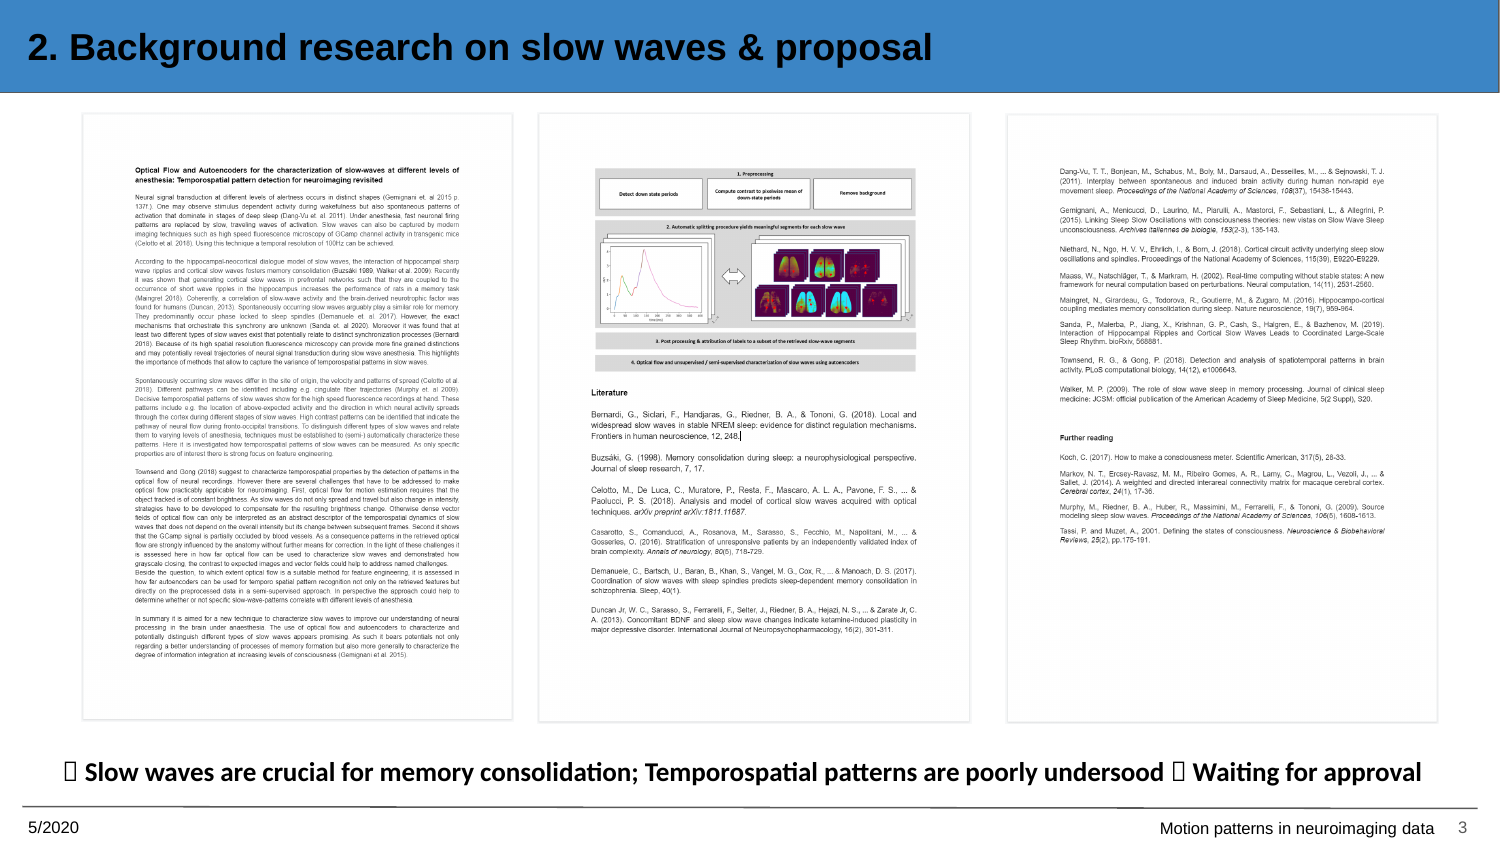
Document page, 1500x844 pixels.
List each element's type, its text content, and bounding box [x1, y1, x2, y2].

picture [81, 112, 514, 723]
title 2. Background research on slow waves & proposal [25, 20, 1100, 164]
slide_number 3 [1451, 816, 1483, 844]
text_box  Slow waves are crucial for memory consolidation; Temporospatial patterns are poorly undersood  Waiting for approval [47, 746, 1438, 794]
picture [1005, 113, 1439, 724]
footer 5/2020 [26, 815, 82, 844]
picture [537, 112, 972, 724]
slide_number Motion patterns in neuroimaging data [1157, 817, 1439, 844]
